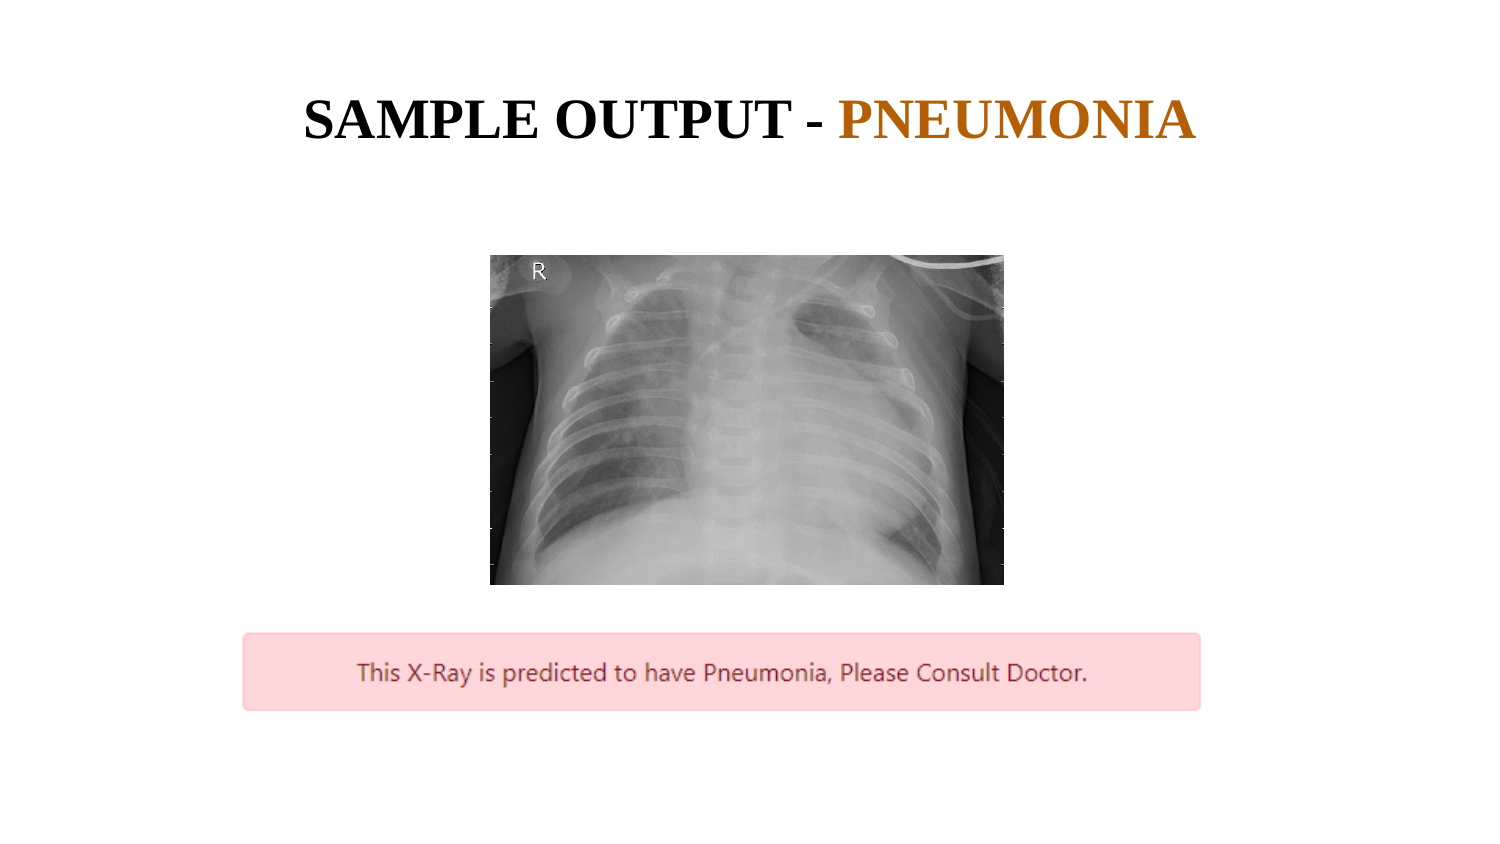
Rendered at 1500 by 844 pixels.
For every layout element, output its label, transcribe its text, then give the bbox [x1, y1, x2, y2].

picture [490, 255, 1004, 585]
picture [223, 610, 1229, 733]
title SAMPLE OUTPUT - PNEUMONIA [51, 72, 1449, 167]
